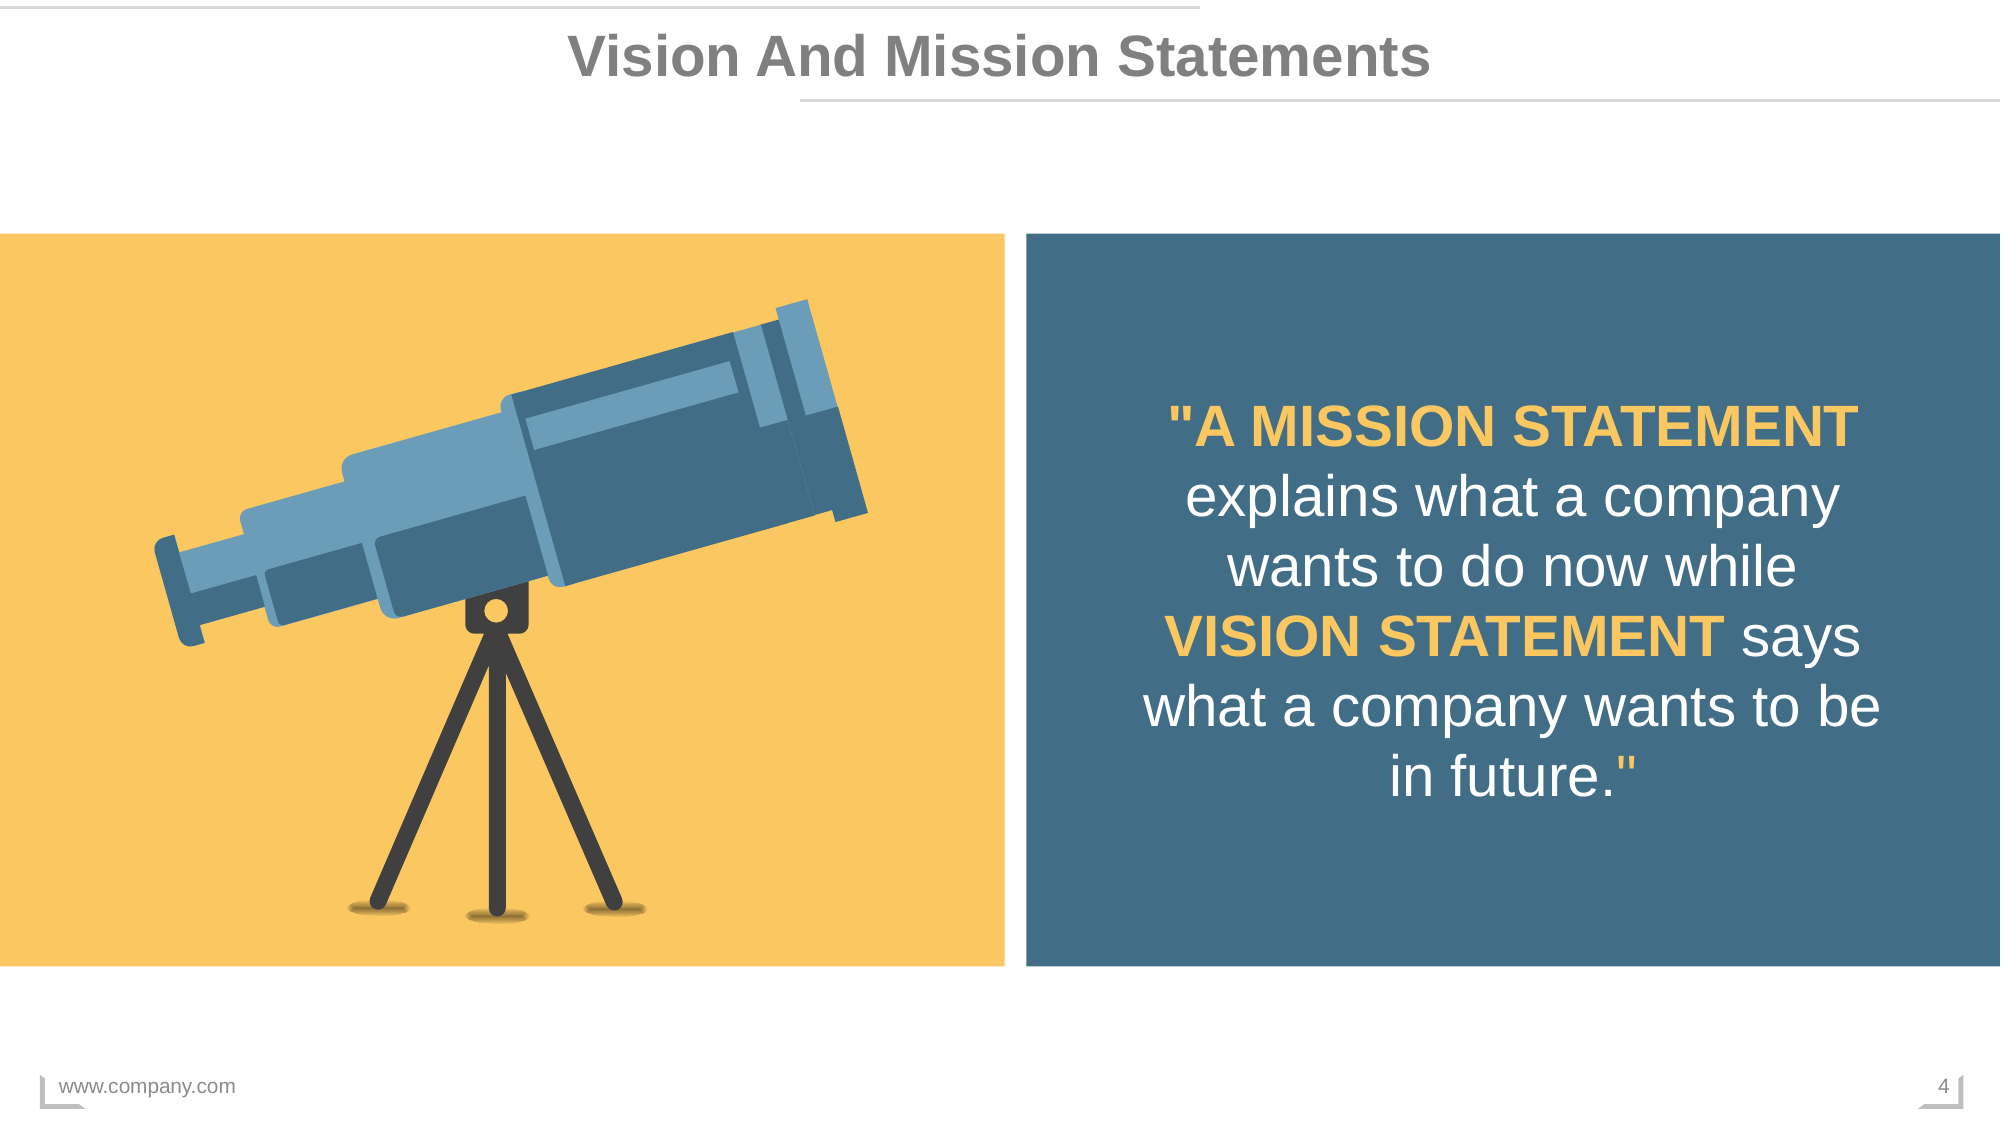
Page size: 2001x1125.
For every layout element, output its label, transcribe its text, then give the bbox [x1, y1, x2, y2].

footer www.company.com [43, 1055, 719, 1116]
text_box Vision And Mission Statements [0, 10, 2000, 96]
slide_number 4 [1902, 1055, 1965, 1116]
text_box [0, 233, 2000, 967]
